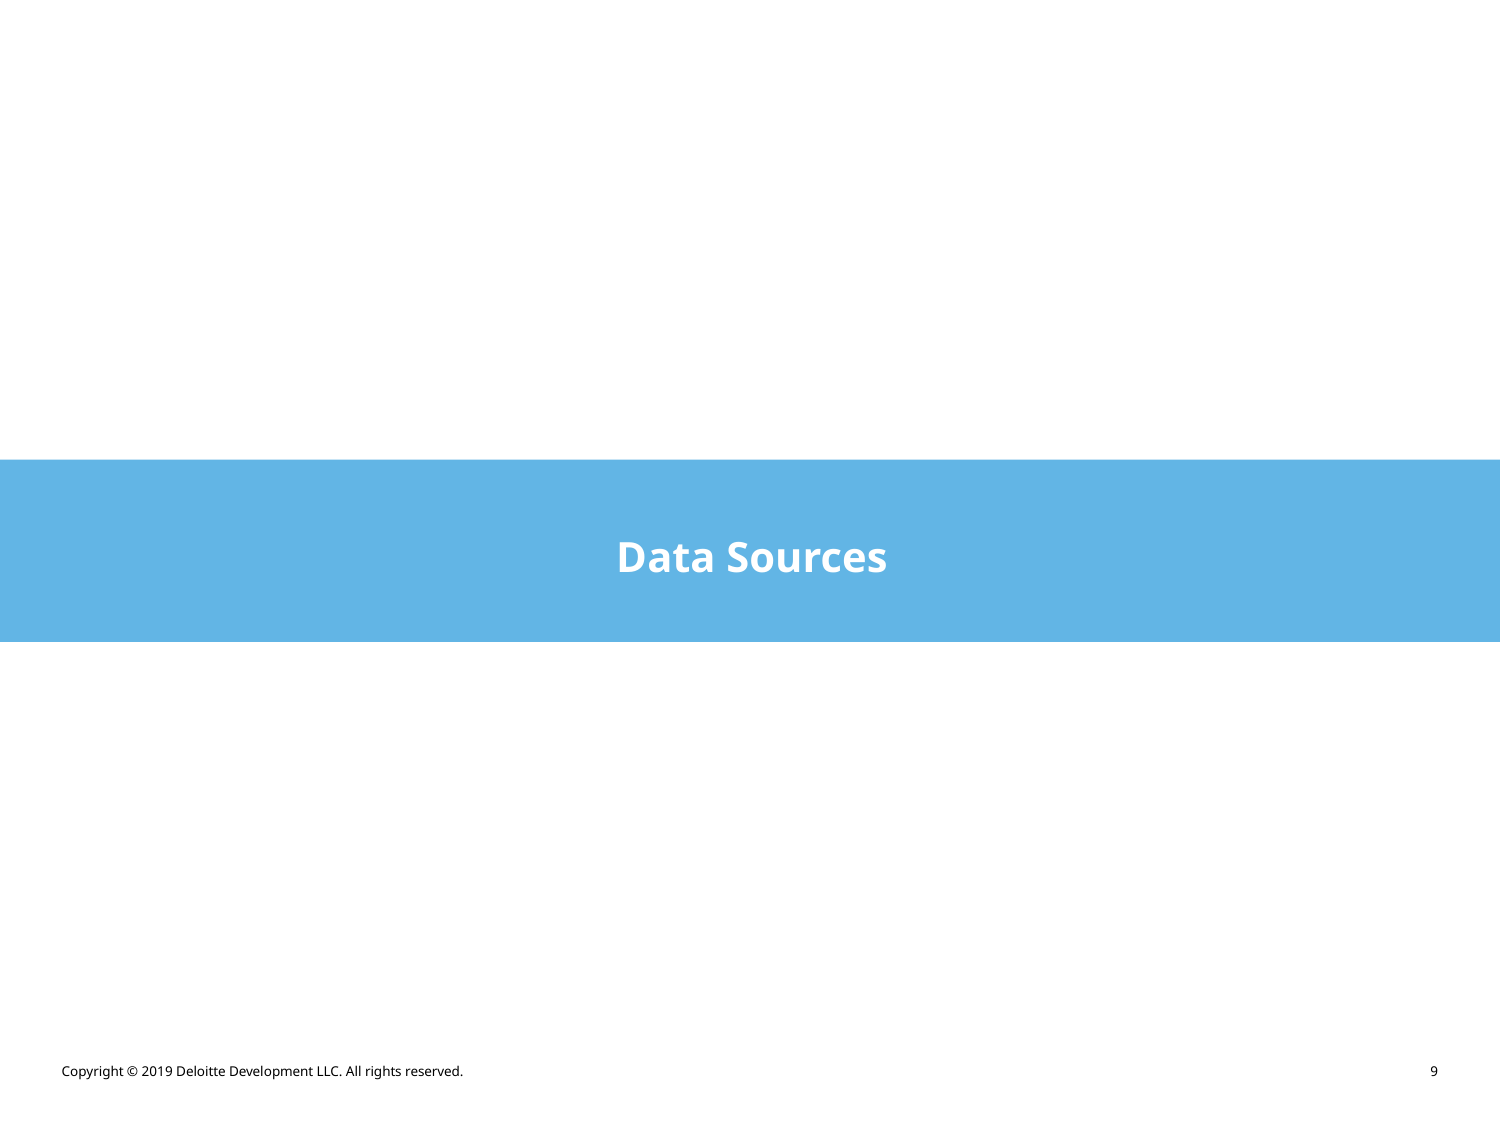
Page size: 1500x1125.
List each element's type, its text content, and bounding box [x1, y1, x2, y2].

text_box Data Sources [409, 530, 1094, 581]
text_box [0, 459, 1500, 642]
